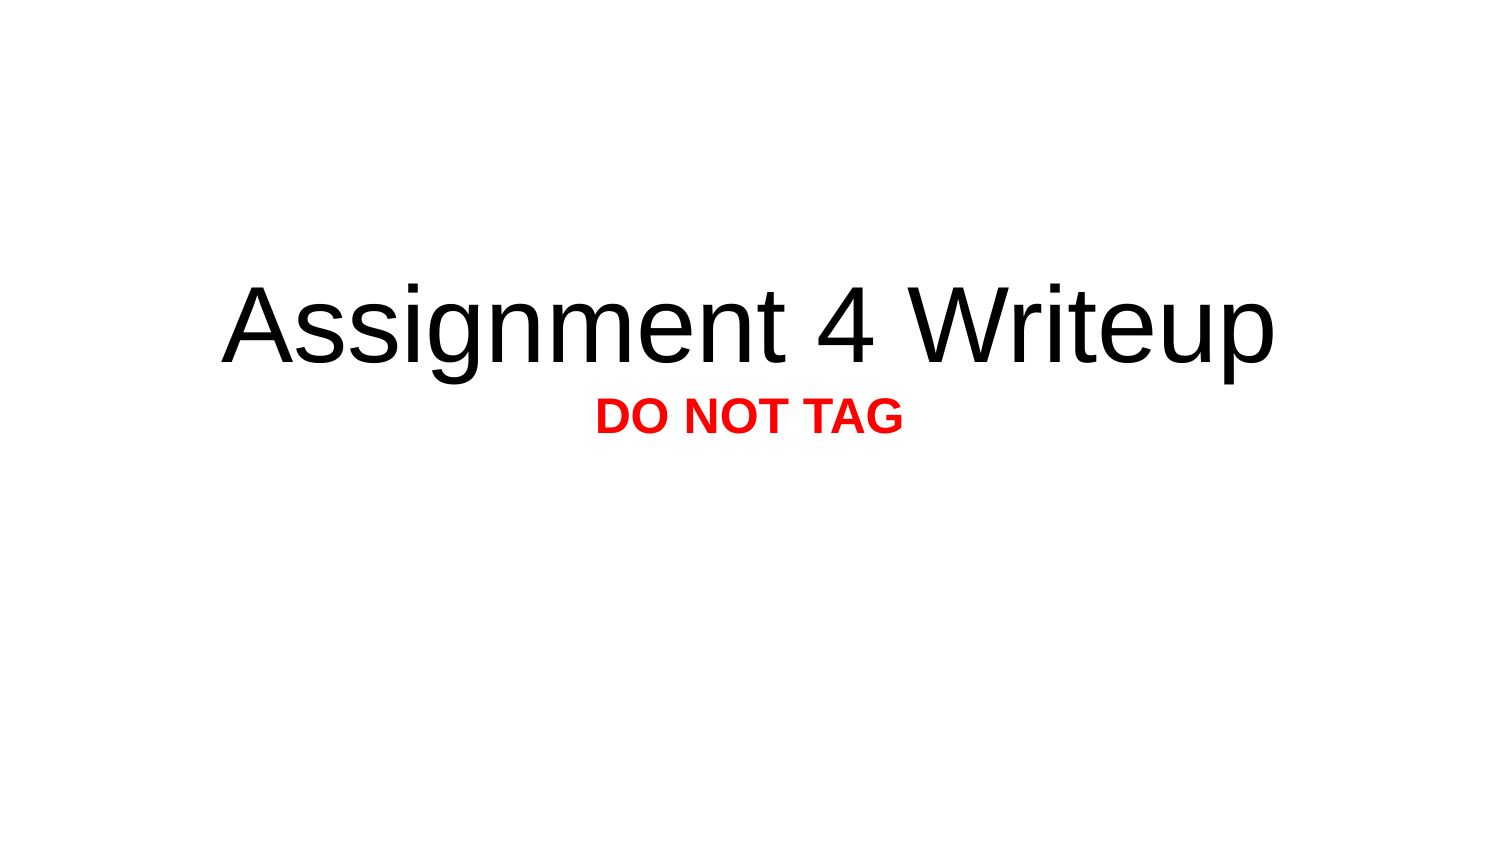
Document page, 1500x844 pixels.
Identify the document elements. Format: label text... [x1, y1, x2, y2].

text_box Assignment 4 Writeup DO NOT TAG [51, 122, 1449, 459]
